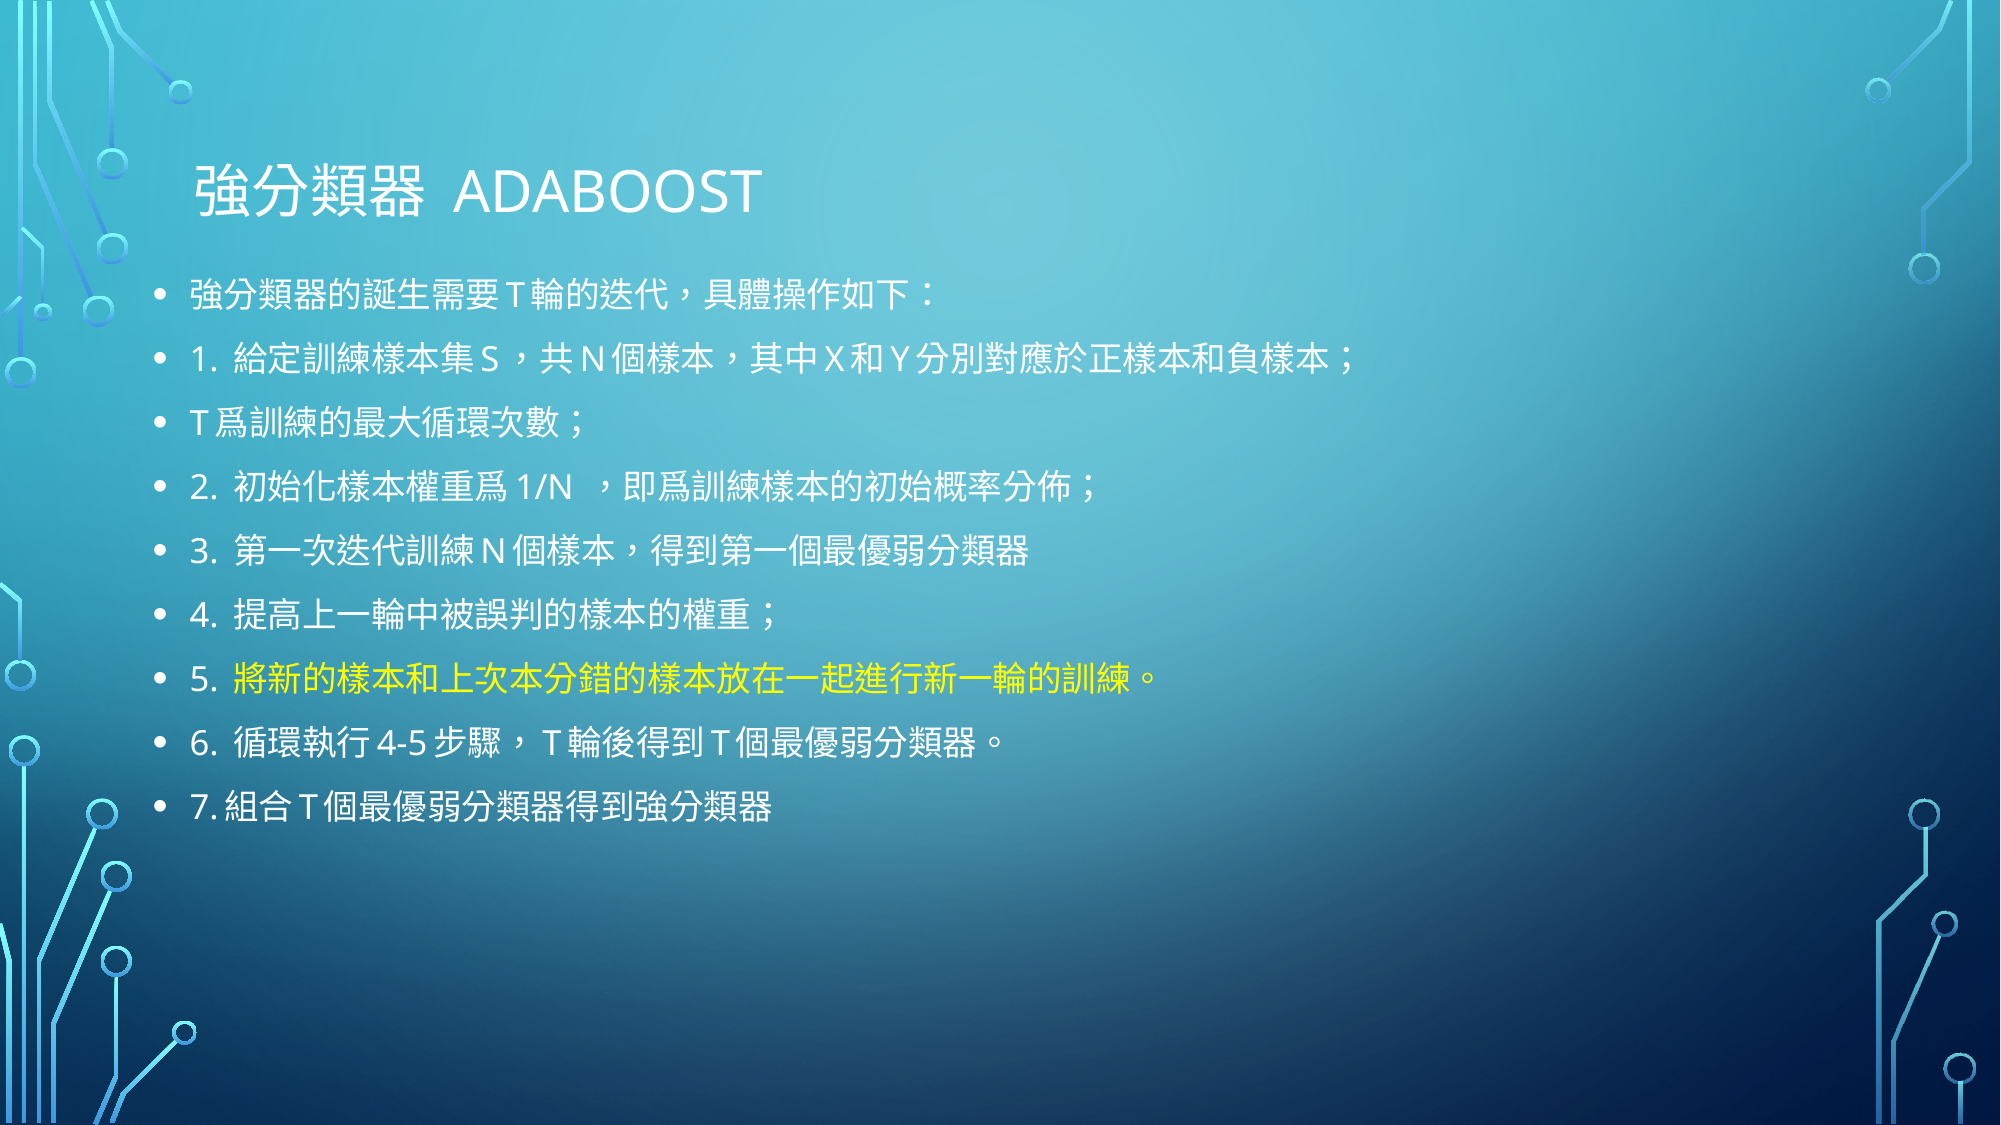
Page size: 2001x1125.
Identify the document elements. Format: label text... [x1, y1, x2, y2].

title 強分類器 adaboost [178, 129, 840, 257]
list 強分類器的誕生需要T輪的迭代，具體操作如下： 1. 給定訓練樣本集S，共N個樣本，其中X和Y分別對應於正樣本和負樣本； T爲訓練的最大循環次數； 2. 初始化樣本權重爲1/N ，即爲訓練樣本的初始概率分佈； 3. 第一次迭代訓練N個樣本，得到第一個最優弱分類器 4. 提高上一輪中被誤判的樣本的權重； 5. 將新的樣本和上次本分錯的樣本放在一起進行新一輪的訓練。 6. 循環執行4-5步驟，T輪後得到T個最優弱分類器。 7.組合T個最優弱分類器得到強分類器 [137, 257, 1763, 839]
